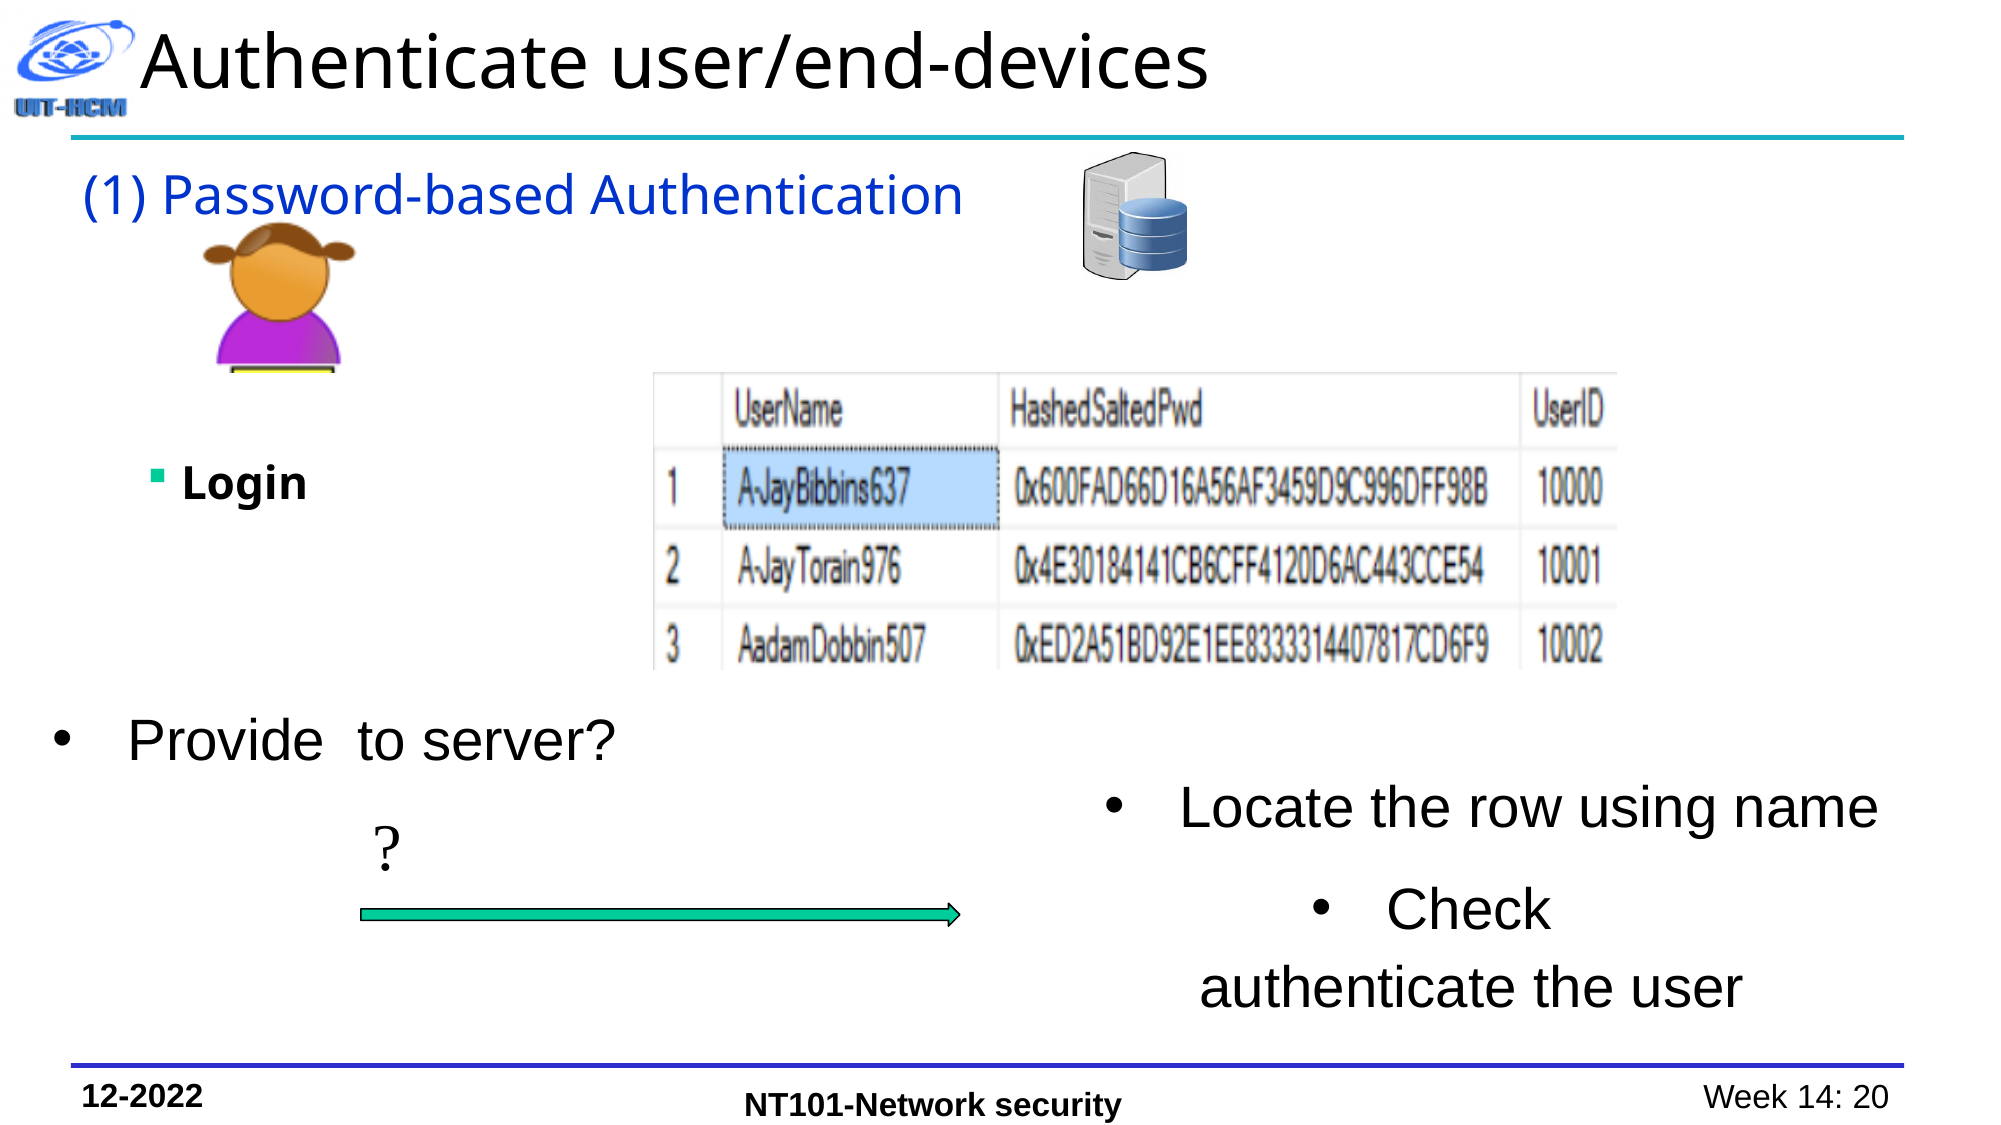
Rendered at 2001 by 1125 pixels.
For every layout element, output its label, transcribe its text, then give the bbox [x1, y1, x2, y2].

picture [0, 8, 150, 127]
text_box [360, 903, 960, 927]
text_box Login [133, 452, 500, 559]
text_box Locate the row using name [1089, 761, 1896, 847]
text_box (1) Password-based Authentication [68, 152, 982, 233]
text_box Authenticate user/end-devices [125, 1, 1410, 115]
picture [193, 217, 362, 373]
picture [1082, 152, 1187, 281]
picture [652, 372, 1617, 670]
